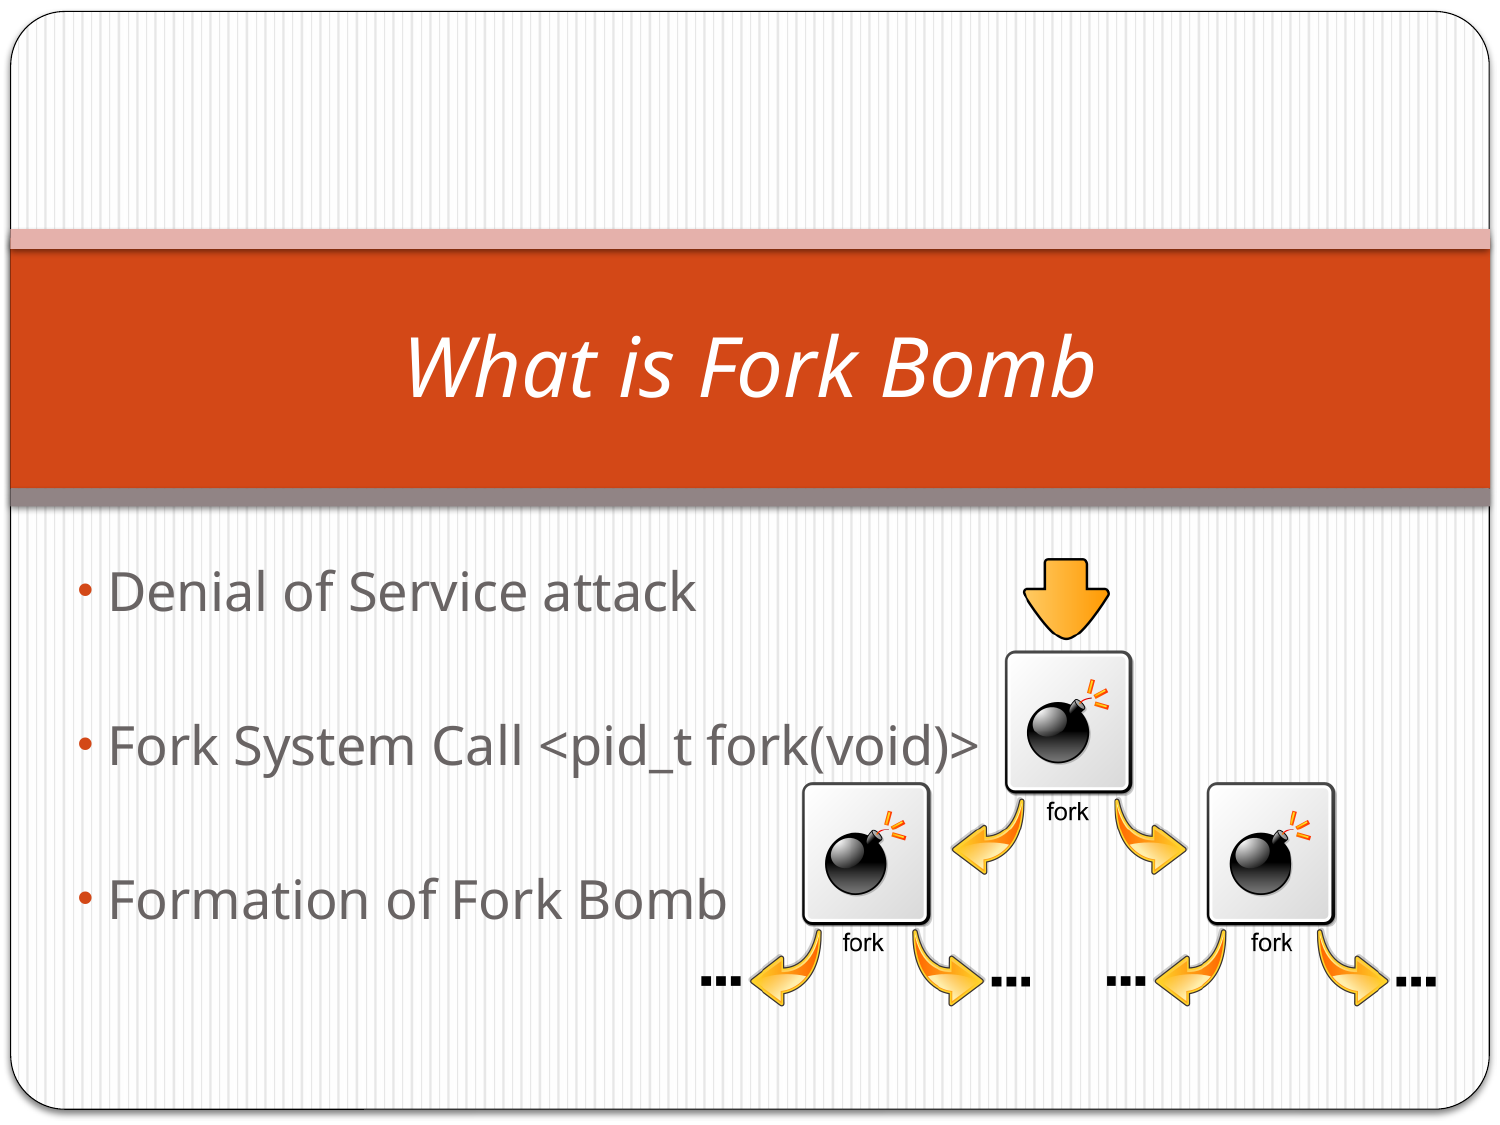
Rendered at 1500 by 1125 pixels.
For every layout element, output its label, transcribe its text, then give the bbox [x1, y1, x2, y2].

subtitle Denial of Service attack Fork System Call <pid_t fork(void)> Formation of Fork Bomb [62, 549, 668, 1000]
title What is Fork Bomb [75, 247, 1425, 489]
picture [674, 537, 1466, 1025]
